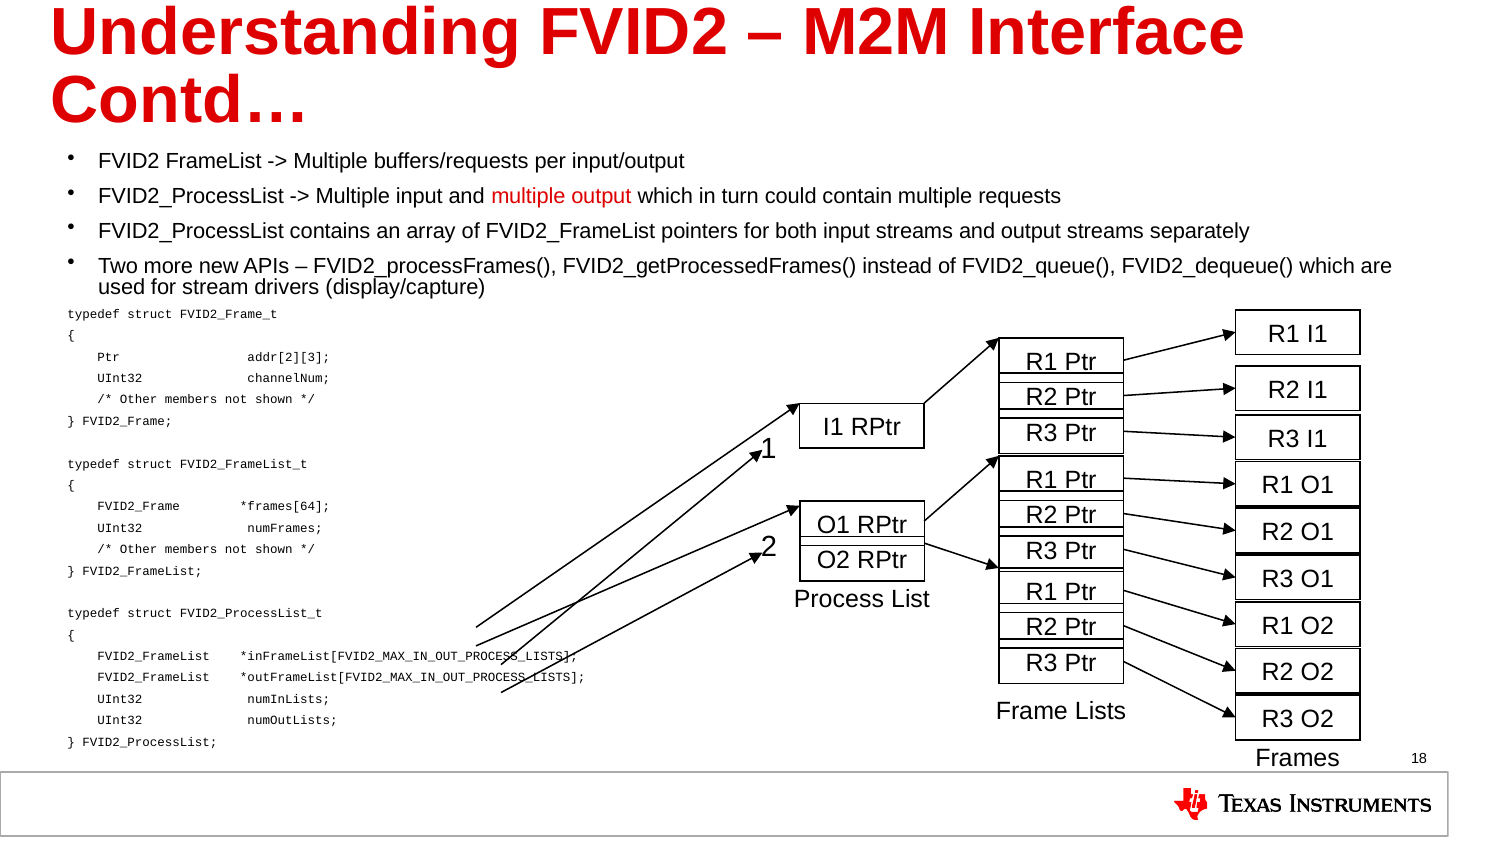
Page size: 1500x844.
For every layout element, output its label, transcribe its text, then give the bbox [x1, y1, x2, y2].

slide_number 18 [1390, 742, 1440, 769]
title Understanding FVID2 – M2M Interface Contd… [37, 17, 1426, 119]
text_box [475, 309, 1386, 780]
list FVID2 FrameList -> Multiple buffers/requests per input/output FVID2_ProcessList -> Multiple input and multiple output which in turn could contain multiple requests FVID2_ProcessList contains an array of FVID2_FrameList pointers for both input streams and output streams separately Two more new APIs – FVID2_processFrames(), FVID2_getProcessedFrames() instead of FVID2_queue(), FVID2_dequeue() which are used for stream drivers (display/capture) typedef struct FVID2_Frame_t { Ptr addr[2][3]; UInt32 channelNum; /* Other members not shown */ } FVID2_Frame; typedef struct FVID2_FrameList_t { FVID2_Frame *frames[64]; UInt32 numFrames; /* Other members not shown */ } FVID2_FrameList; typedef struct FVID2_ProcessList_t { FVID2_FrameList *inFrameList[FVID2_MAX_IN_OUT_PROCESS_LISTS]; FVID2_FrameList *outFrameList[FVID2_MAX_IN_OUT_PROCESS_LISTS]; UInt32 numInLists; UInt32 numOutLists; } FVID2_ProcessList; [54, 145, 1444, 731]
picture [1174, 788, 1431, 820]
